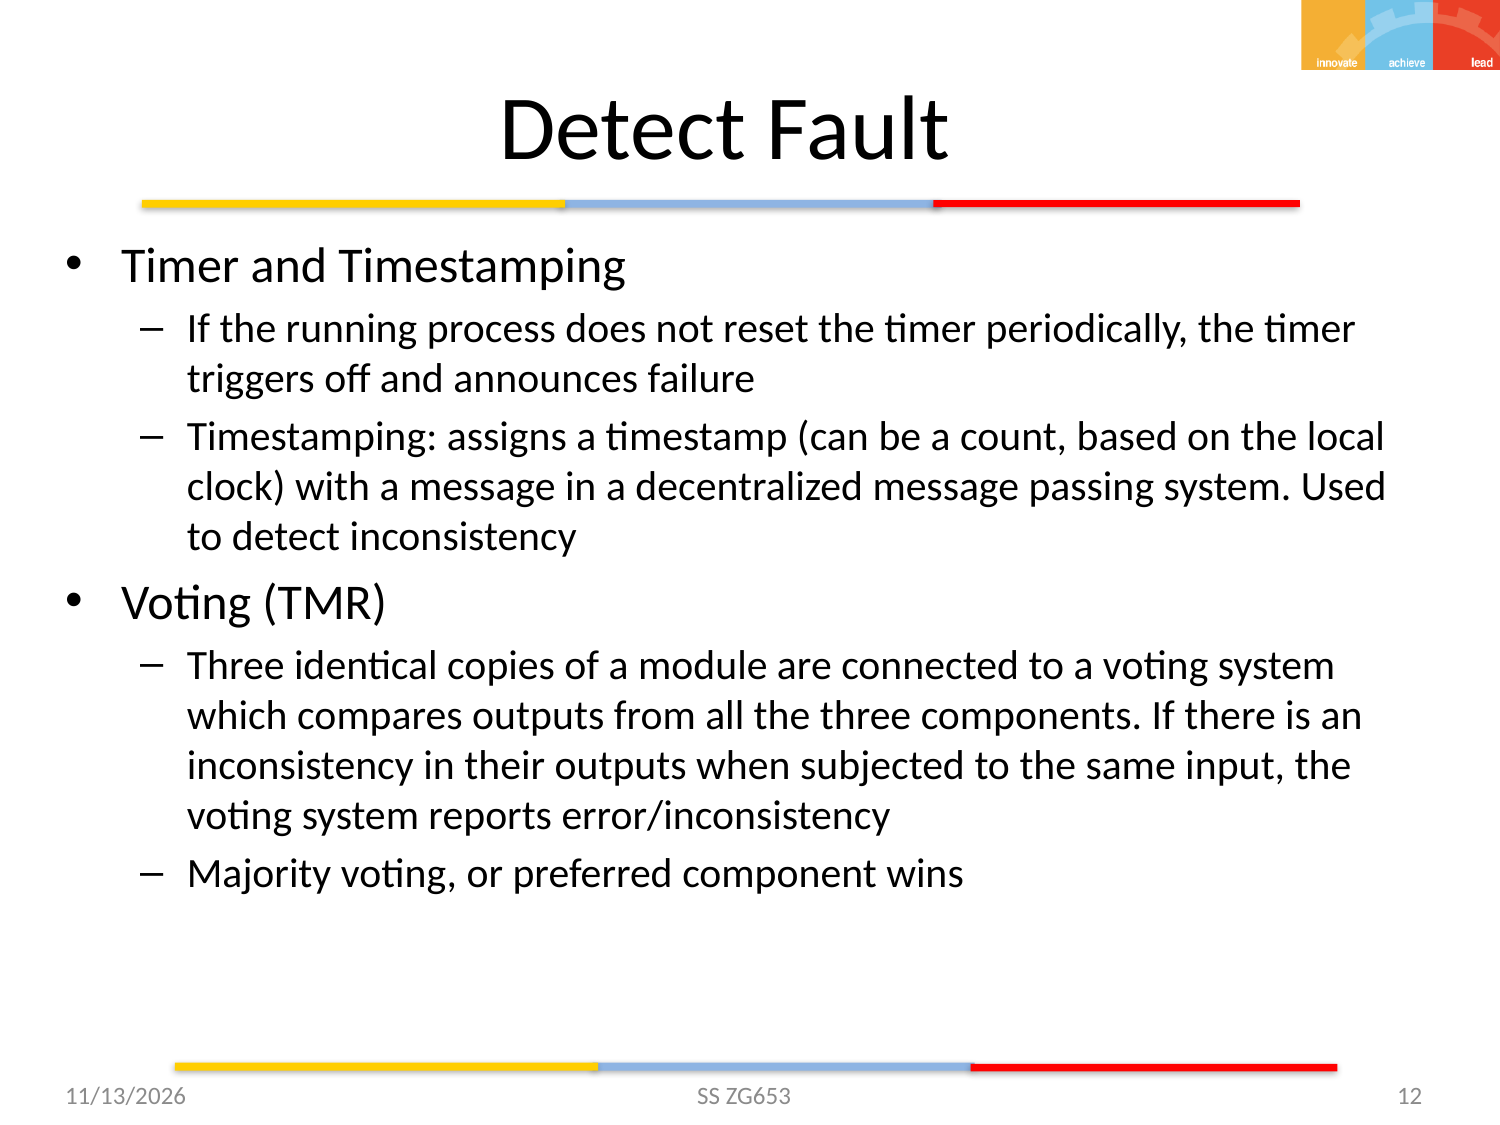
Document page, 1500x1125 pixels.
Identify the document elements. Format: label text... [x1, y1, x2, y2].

picture [1301, 0, 1500, 70]
slide_number 12 [1087, 1065, 1438, 1125]
list Timer and Timestamping If the running process does not reset the timer periodically, the timer triggers off and announces failure Timestamping: assigns a timestamp (can be a count, based on the local clock) with a message in a decentralized message passing system. Used to detect inconsistency Voting (TMR) Three identical copies of a module are connected to a voting system which compares outputs from all the three components. If there is an inconsistency in their outputs when subjected to the same input, the voting system reports error/inconsistency Majority voting, or preferred component wins [49, 224, 1426, 1051]
title Detect Fault [49, 45, 1401, 201]
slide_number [50, 1065, 400, 1125]
footer SS ZG653 [512, 1065, 988, 1125]
